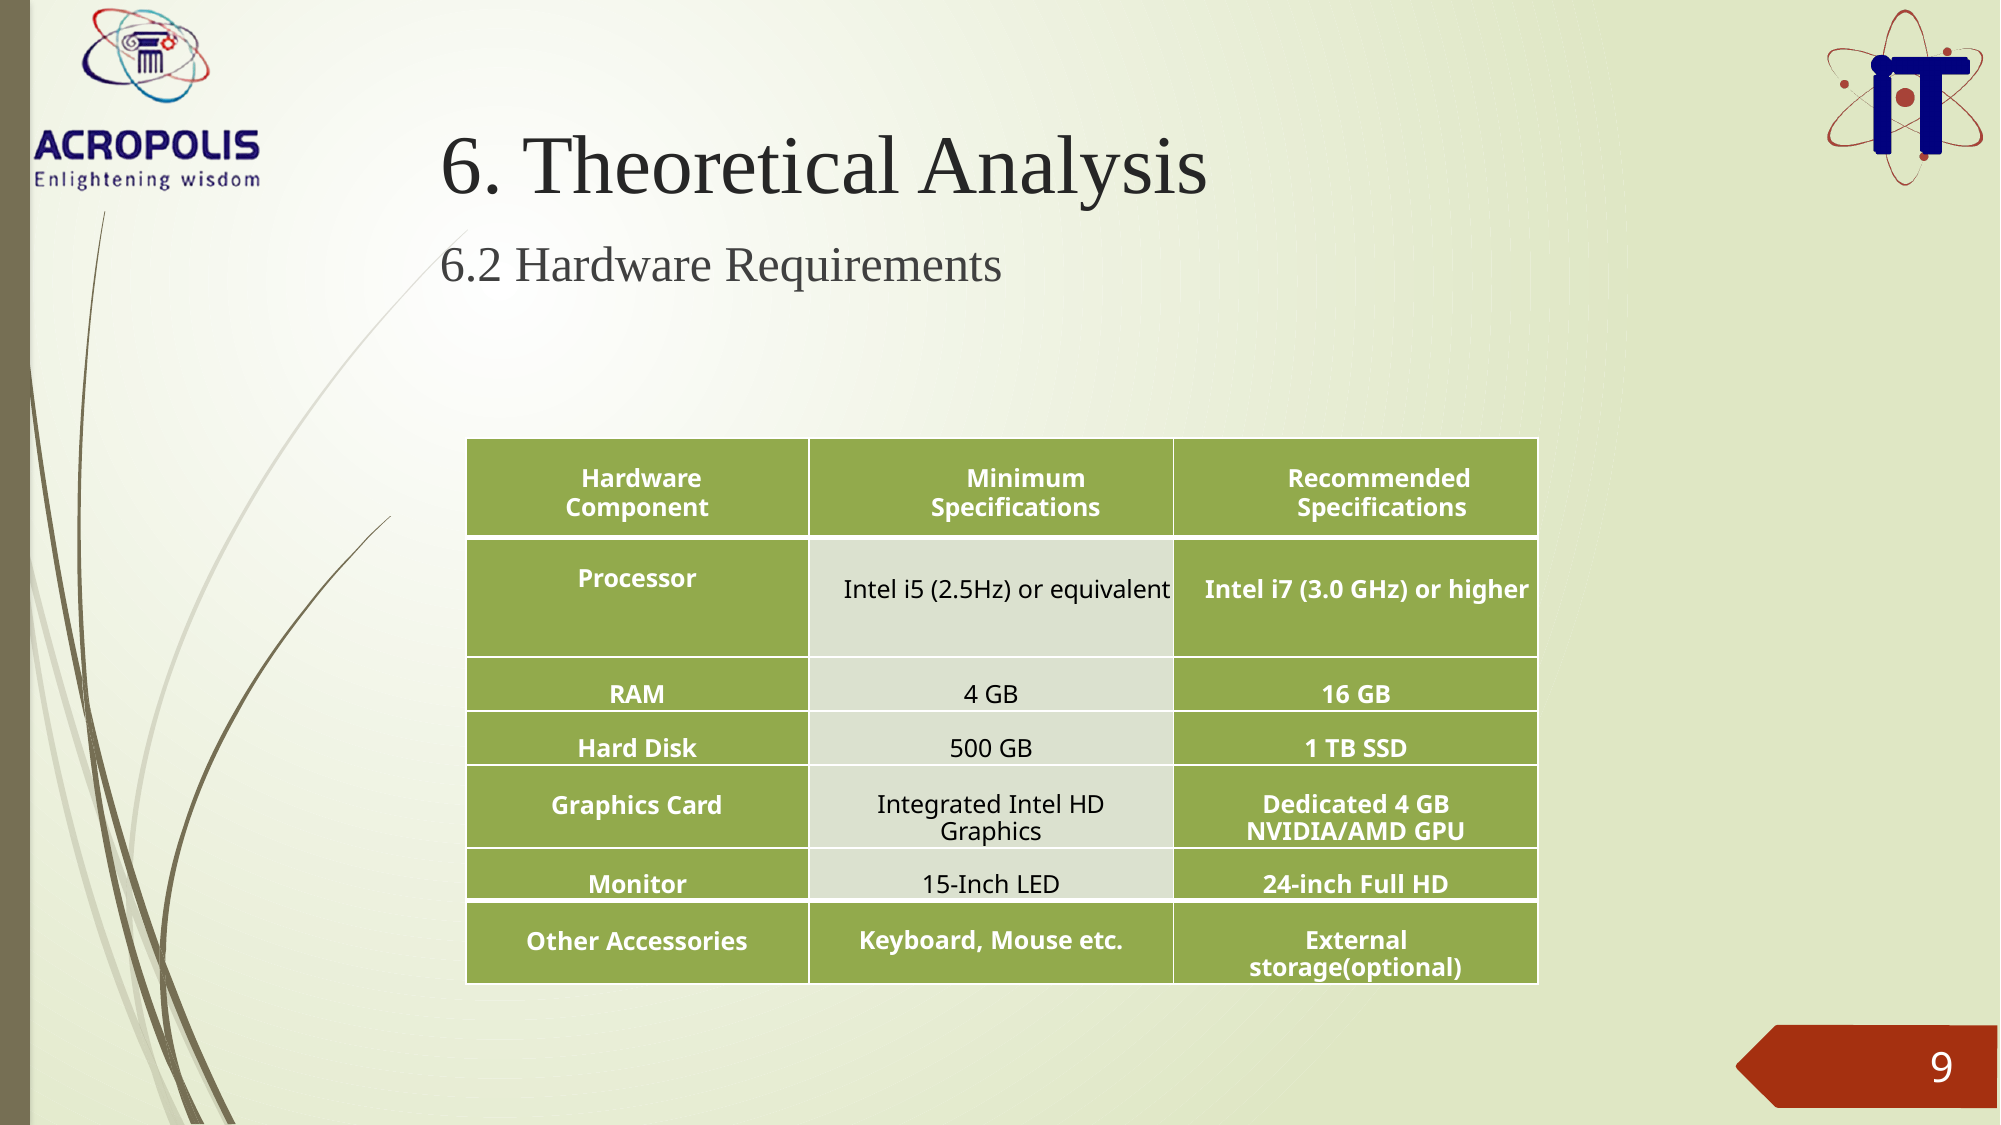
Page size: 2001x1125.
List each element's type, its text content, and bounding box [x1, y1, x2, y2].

table_cell 1 TB SSD [1174, 712, 1537, 764]
table_cell Intel i5 (2.5Hz) or equivalent [810, 540, 1173, 656]
table_cell Other Accessories [467, 903, 808, 983]
table_cell Hard Disk [467, 712, 808, 764]
table_cell 15-Inch LED [810, 849, 1173, 898]
table_cell Graphics Card [467, 766, 808, 847]
table_header Hardware Component [467, 439, 808, 535]
table_cell Monitor [467, 849, 808, 898]
table_header Minimum Specifications [810, 439, 1173, 535]
table_cell RAM [467, 658, 808, 710]
table_cell Dedicated 4 GB NVIDIA/AMD GPU [1174, 766, 1537, 847]
picture [25, 0, 265, 204]
table_cell 500 GB [810, 712, 1173, 764]
table_header Recommended Specifications [1174, 439, 1537, 535]
title 6. Theoretical Analysis [425, 102, 1888, 224]
picture [1821, 0, 1989, 232]
slide_number 9 [1840, 1039, 1969, 1100]
table_cell Intel i7 (3.0 GHz) or higher [1174, 540, 1537, 656]
list 6.2 Hardware Requirements [424, 224, 1888, 940]
table_cell Keyboard, Mouse etc. [810, 903, 1173, 983]
table_cell Processor [467, 540, 808, 656]
table_cell Integrated Intel HD Graphics [810, 766, 1173, 847]
table_cell 4 GB [810, 658, 1173, 710]
table_cell 24-inch Full HD [1174, 849, 1537, 898]
table_cell 16 GB [1174, 658, 1537, 710]
table_cell External storage(optional) [1174, 903, 1537, 983]
